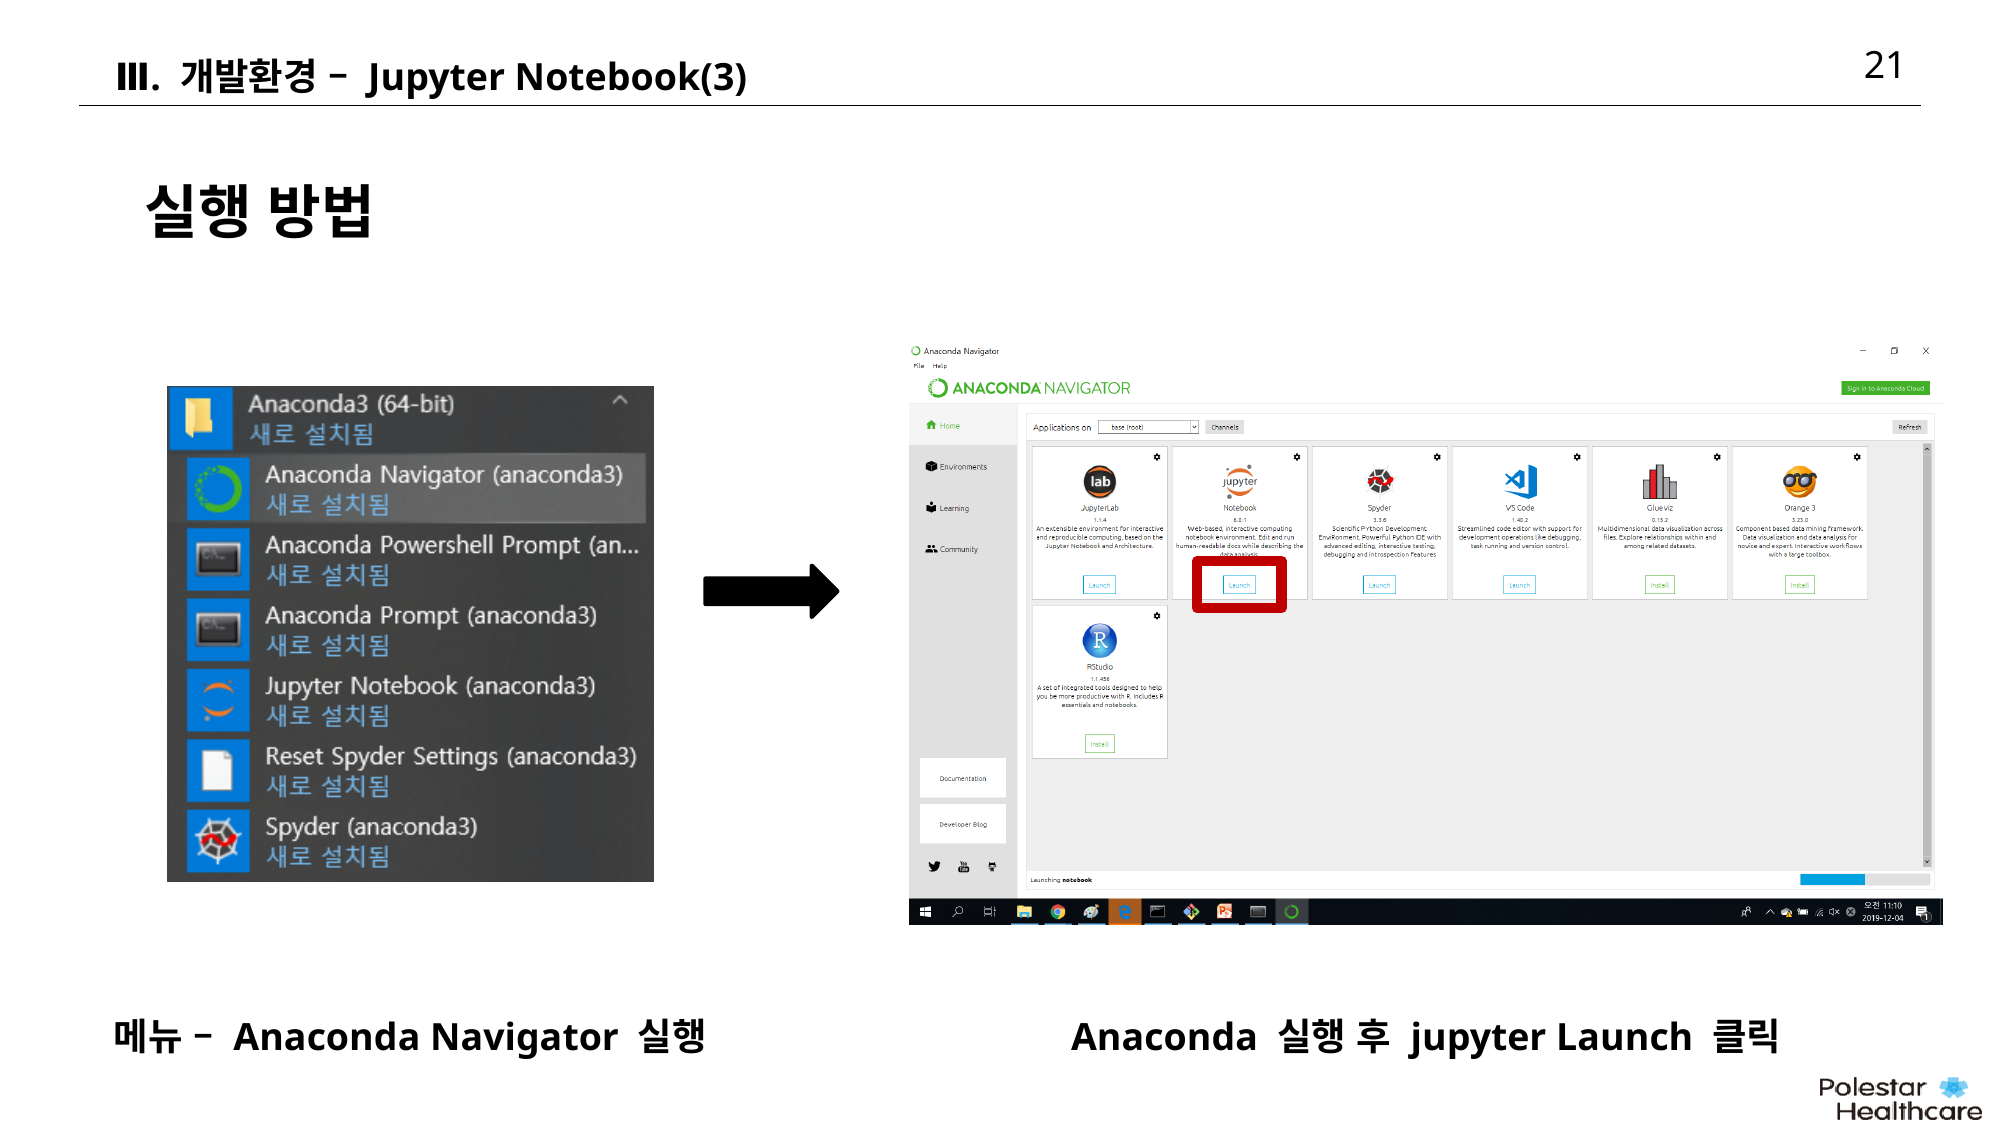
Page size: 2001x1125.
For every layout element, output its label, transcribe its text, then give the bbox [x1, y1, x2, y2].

text_box [703, 563, 840, 619]
picture [1803, 1071, 2000, 1125]
text_box 실행 방법 [130, 167, 450, 253]
text_box [0, 0, 2000, 75]
text_box Anaconda 실행 후 jupyter Launch 클릭 [1027, 1005, 1825, 1066]
title Ⅲ. 개발환경 – Jupyter Notebook(3) [99, 75, 1900, 106]
picture [167, 386, 654, 883]
text_box 메뉴 – Anaconda Navigator 실행 [11, 1005, 810, 1066]
text_box 21 [1848, 34, 1923, 94]
picture [909, 343, 1944, 926]
